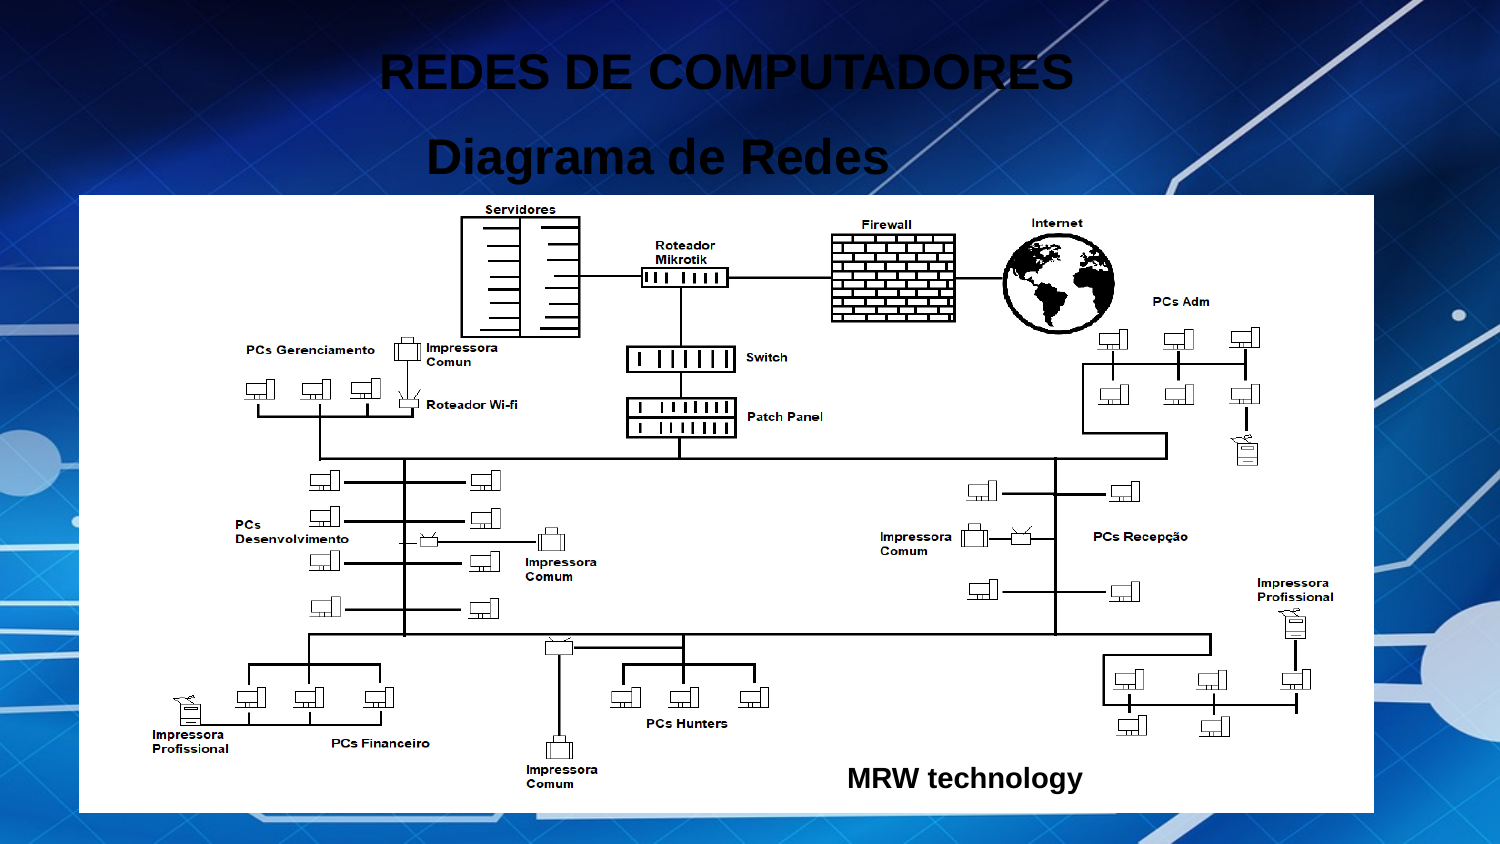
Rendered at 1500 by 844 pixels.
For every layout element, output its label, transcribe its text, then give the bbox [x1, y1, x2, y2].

picture [0, 0, 1500, 844]
title Diagrama de Redes [332, 109, 985, 178]
text_box REDES DE COMPUTADORES [213, 24, 1240, 93]
